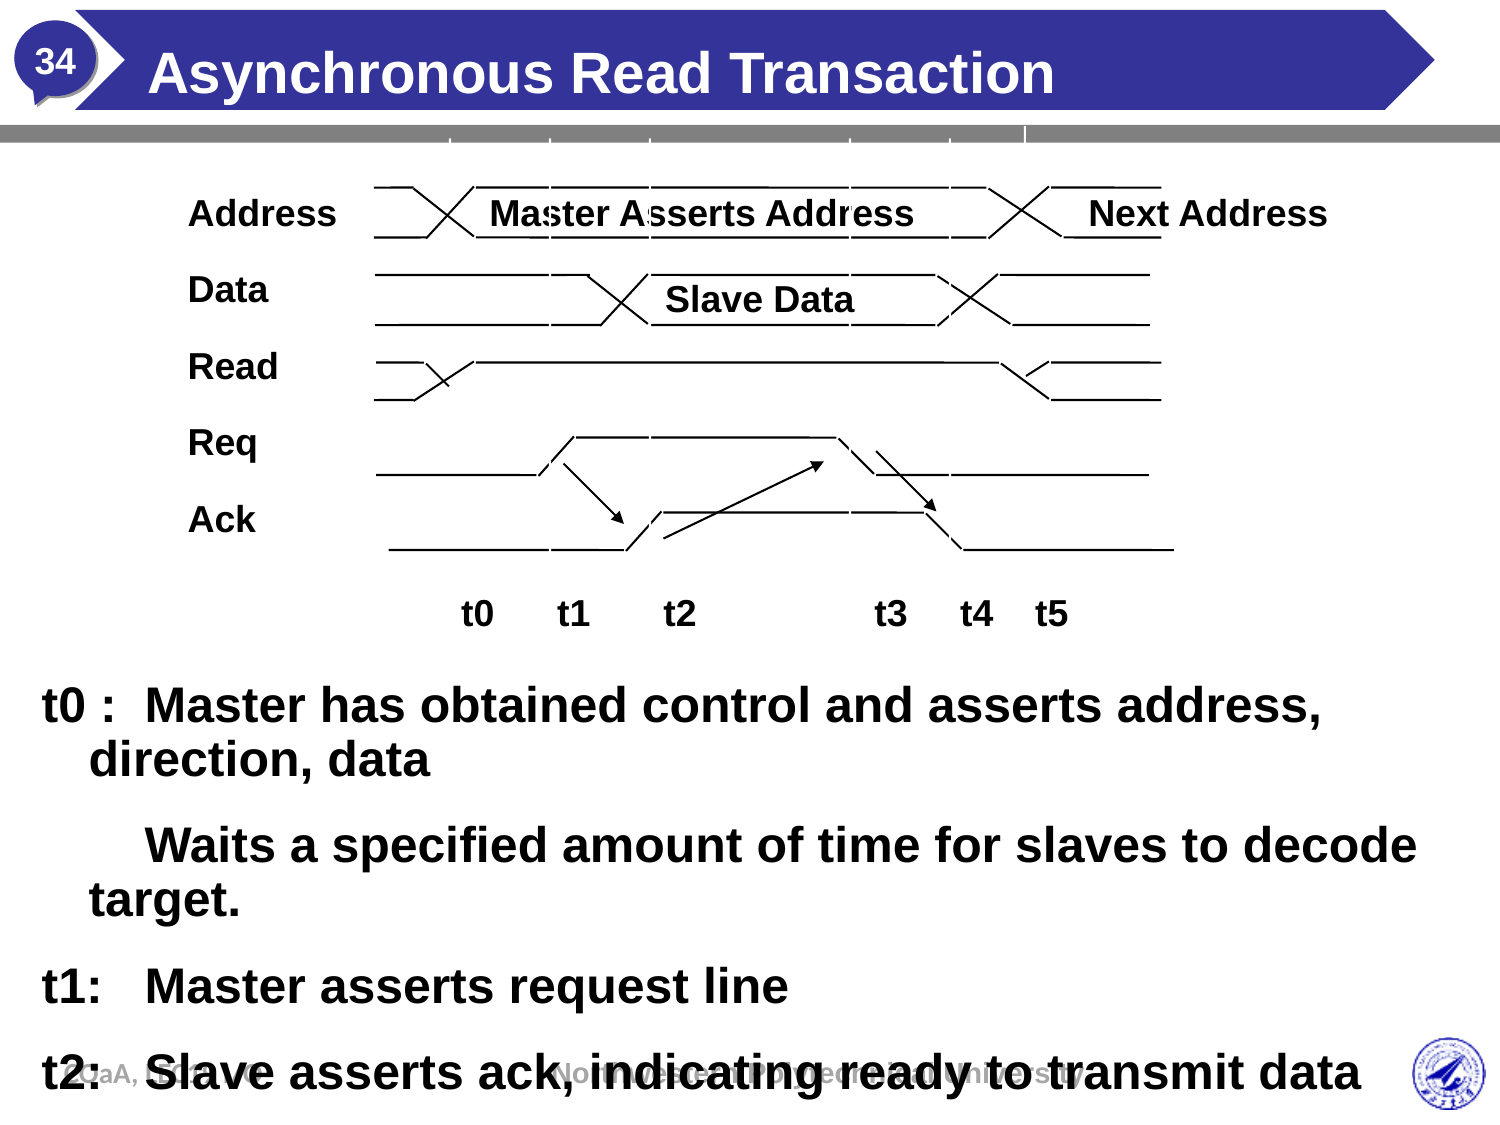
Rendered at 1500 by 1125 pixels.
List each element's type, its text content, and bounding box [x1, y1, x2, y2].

text_box Slave Data [654, 277, 865, 325]
text_box [875, 450, 937, 512]
text_box [563, 463, 624, 524]
text_box Address Data Read Req Ack [177, 191, 348, 544]
text_box Master Asserts Address [550, 191, 649, 239]
text_box t0 t1 t2 t3 t4 t5 [450, 591, 1081, 639]
title Asynchronous Read Transaction [142, 38, 1213, 100]
list t0 : Master has obtained control and asserts address, direction, data Waits a specified amount of time for slaves to decode target. t1: Master asserts request line t2: Slave asserts ack, indicating ready to transmit data t3: Master releases req, data received t4: Slave releases ack [36, 674, 1451, 1060]
text_box Master Asserts Address [650, 191, 849, 239]
text_box Master Asserts Address [850, 191, 926, 239]
footer Northwestern Polytechnical University [523, 1060, 1113, 1122]
text_box [663, 461, 824, 539]
text_box Next Address [1077, 191, 1339, 239]
text_box Master Asserts Address [478, 191, 549, 239]
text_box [374, 274, 601, 326]
picture [1412, 1037, 1486, 1110]
slide_number COaA, LEC19 I/O [48, 1060, 362, 1122]
